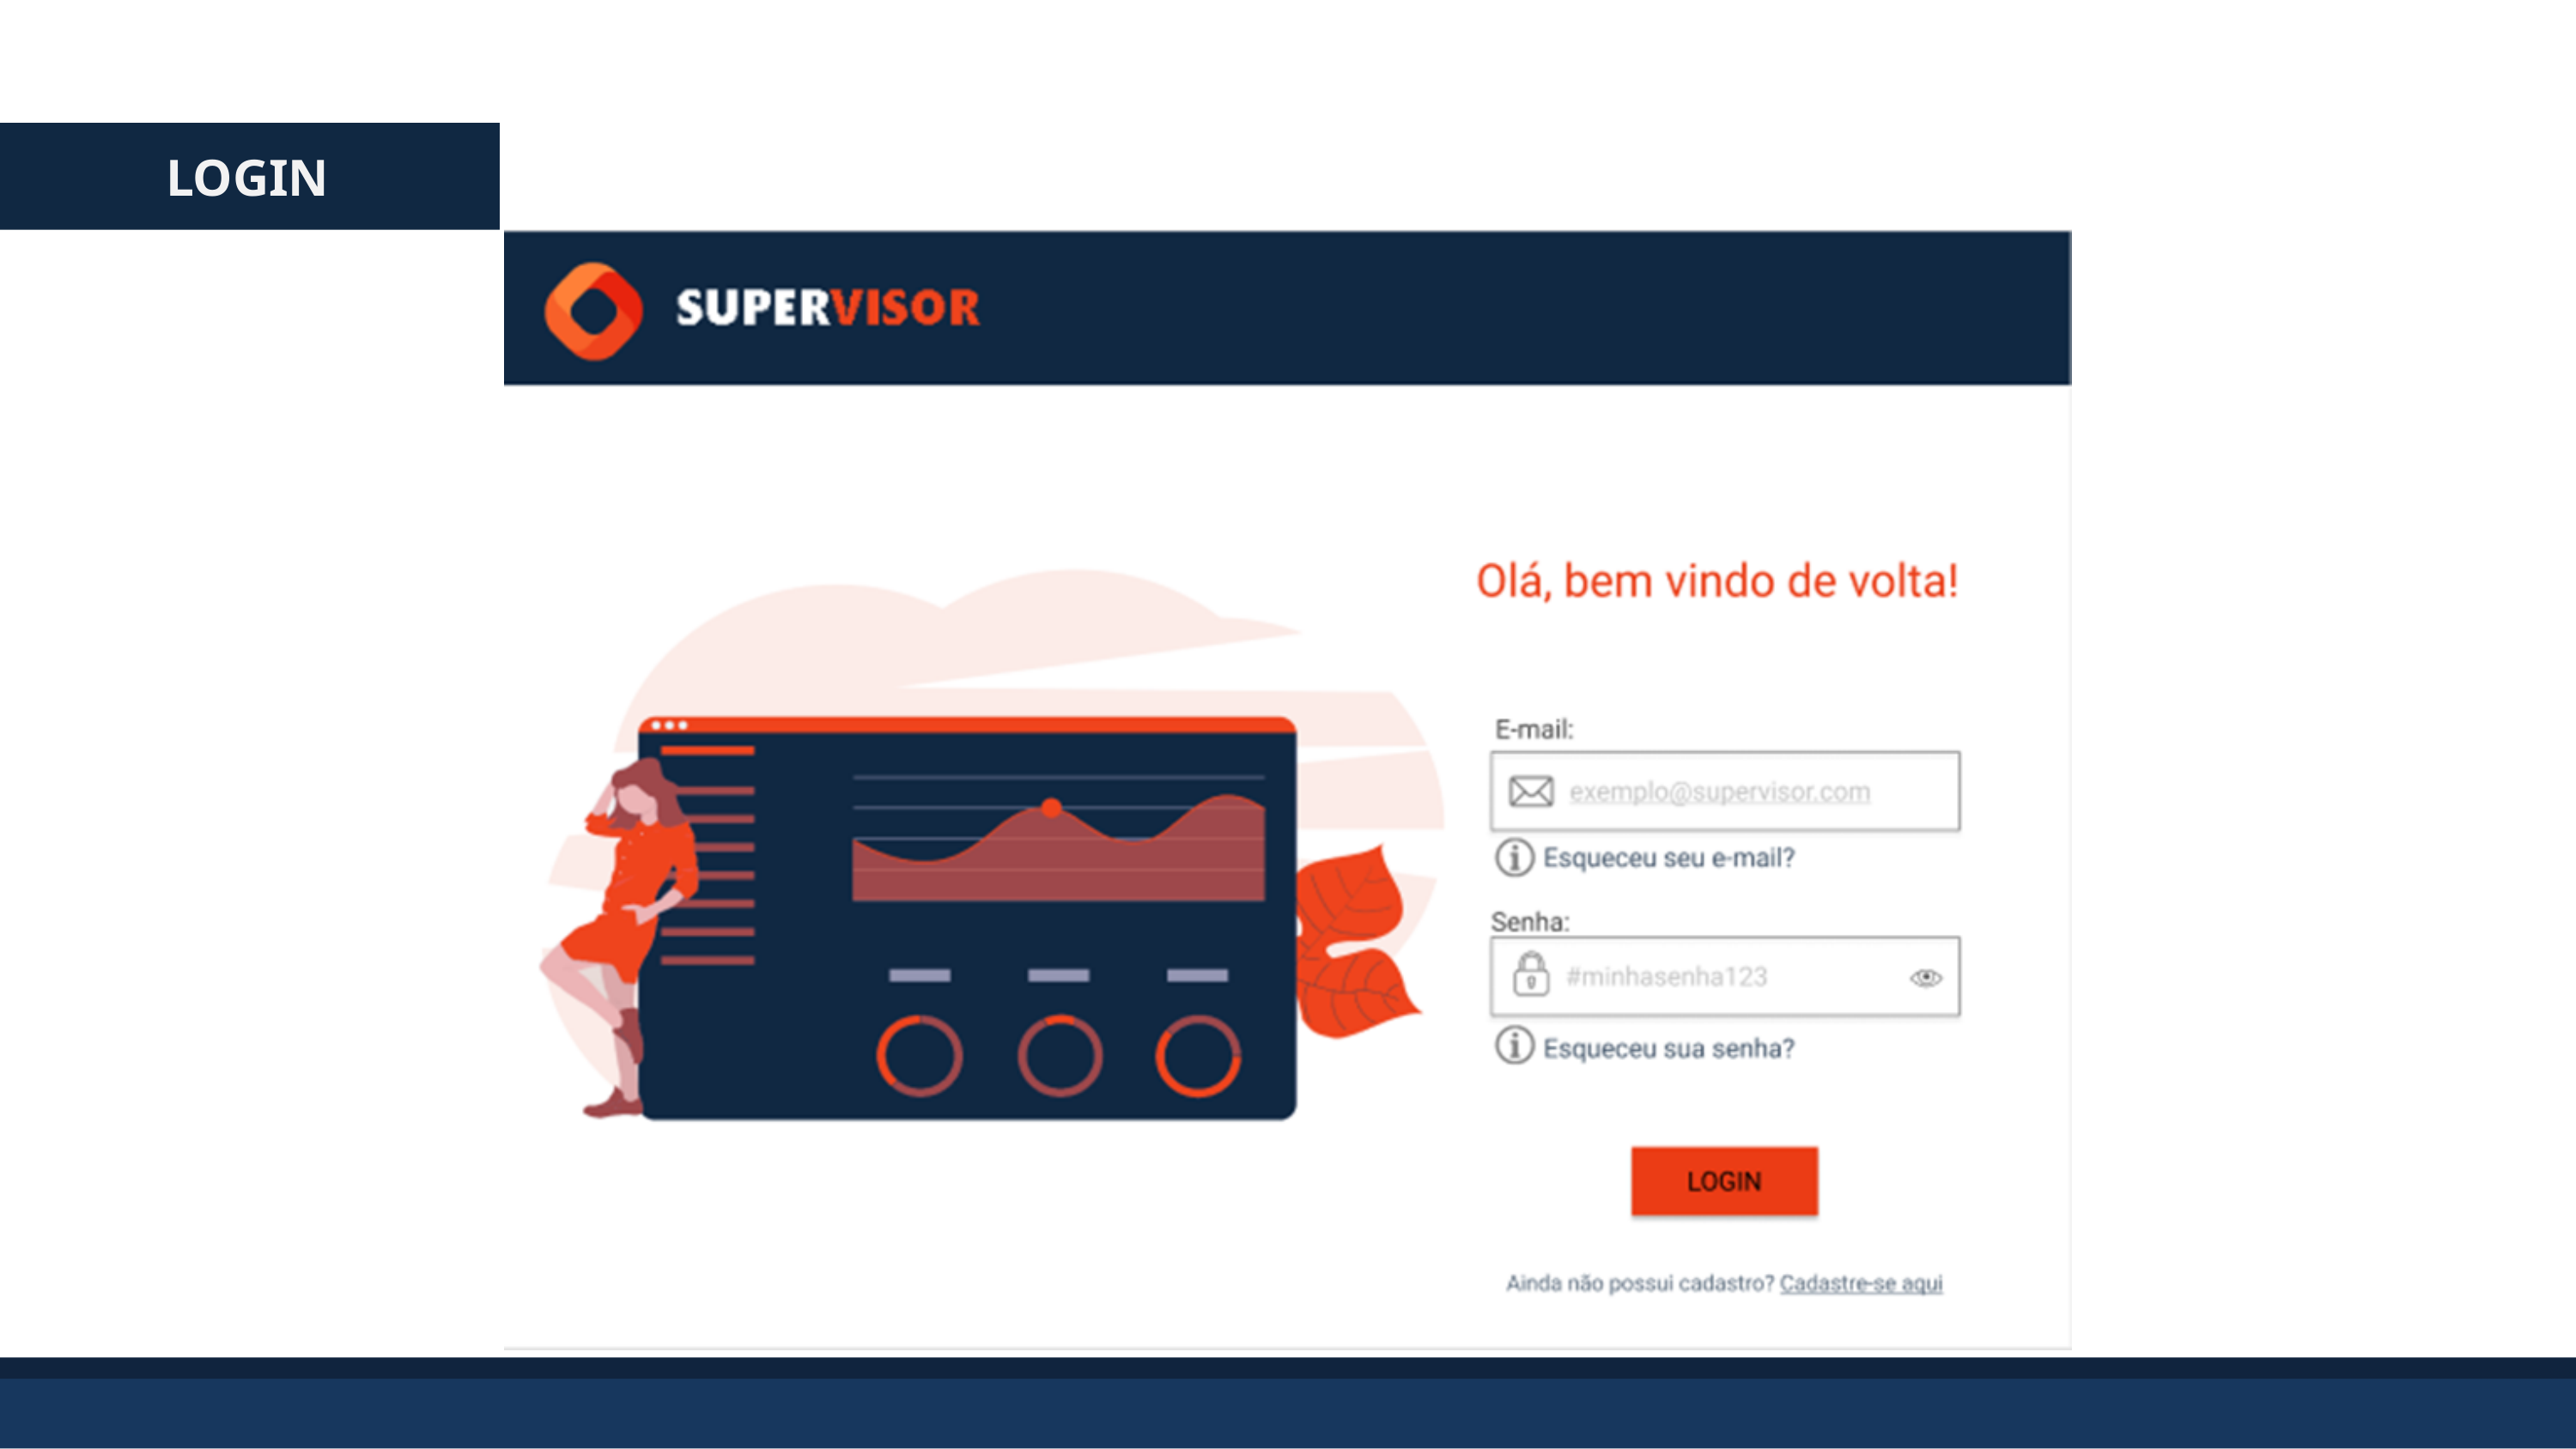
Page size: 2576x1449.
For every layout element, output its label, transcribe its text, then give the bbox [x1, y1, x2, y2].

text_box [0, 1379, 2576, 1449]
text_box [0, 123, 500, 230]
text_box LOGIN [153, 139, 343, 213]
text_box [0, 1357, 2576, 1379]
picture [504, 229, 2072, 1351]
